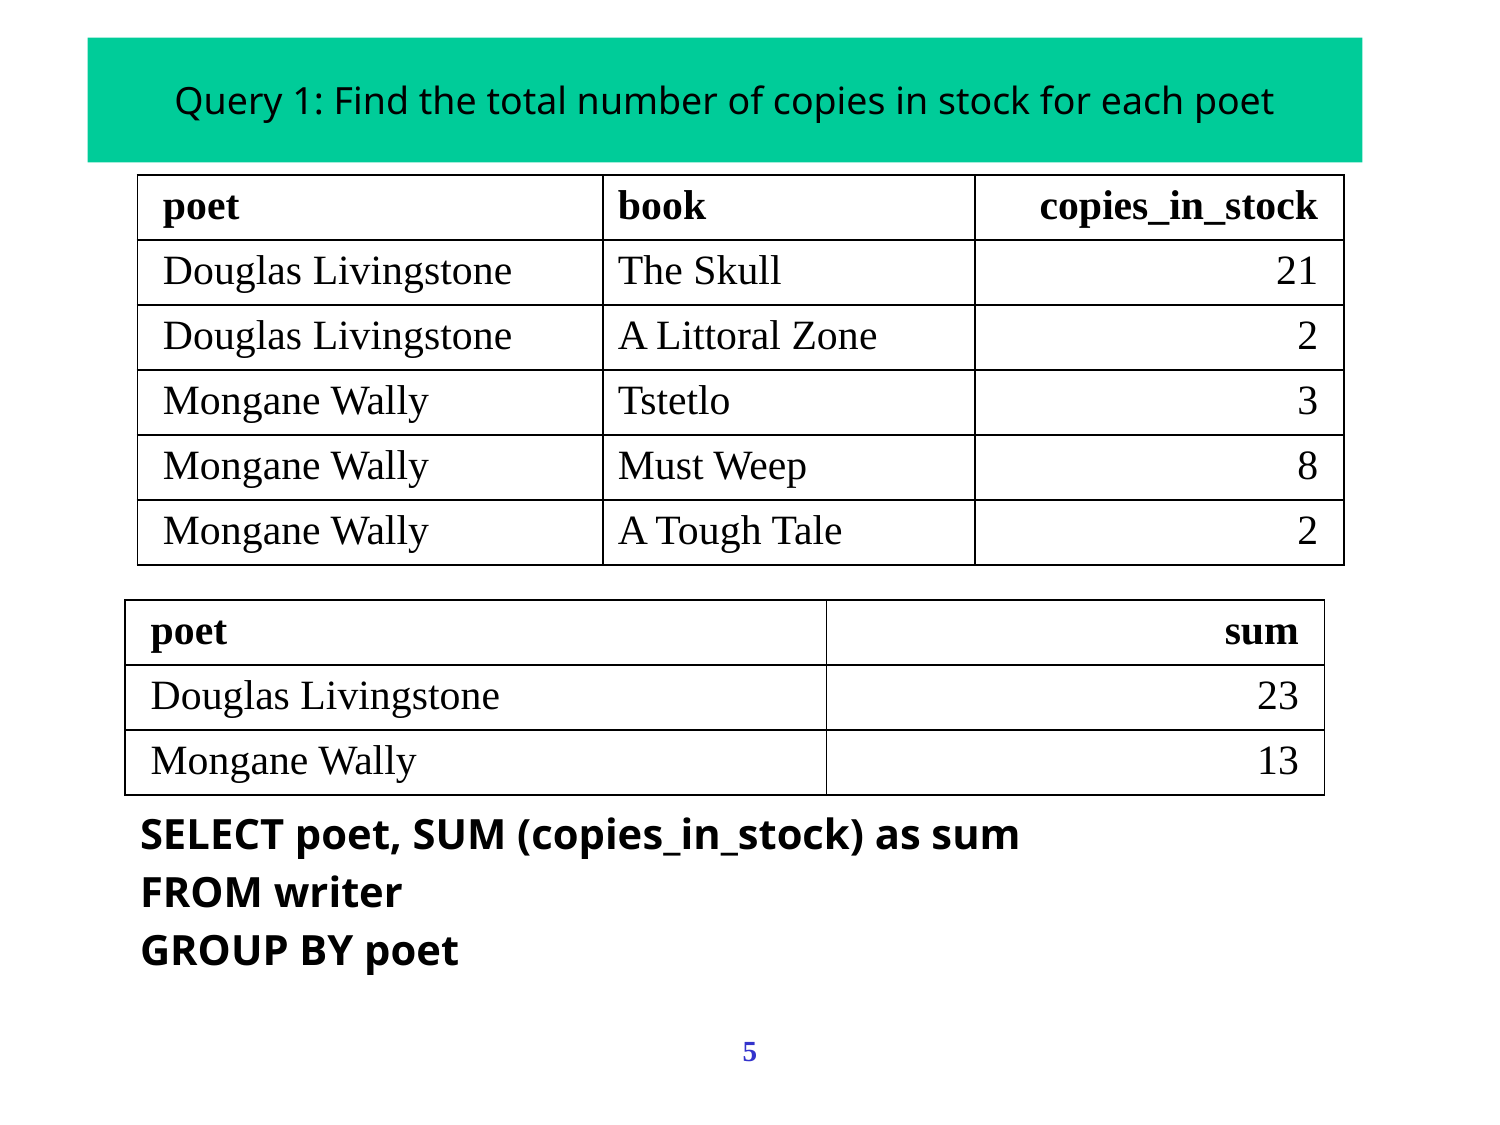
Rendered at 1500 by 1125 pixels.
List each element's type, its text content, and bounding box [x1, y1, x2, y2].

table_header copies_in_stock [976, 176, 1343, 239]
footer 5 [74, 1024, 1426, 1101]
table_cell Douglas Livingstone [138, 306, 602, 369]
table_header book [604, 176, 974, 239]
table_cell Douglas Livingstone [126, 666, 826, 729]
list SELECT poet, SUM (copies_in_stock) as sum FROM writer GROUP BY poet [125, 800, 1113, 996]
table_cell A Littoral Zone [604, 306, 974, 369]
table_header poet [126, 601, 826, 664]
title Query 1: Find the total number of copies in stock for each poet [87, 37, 1363, 163]
table_cell Mongane Wally [138, 436, 602, 499]
table_cell Tstetlo [604, 371, 974, 434]
table_cell 8 [976, 436, 1343, 499]
table_cell 2 [976, 501, 1343, 564]
table_cell 13 [827, 731, 1324, 794]
table_header poet [138, 176, 602, 239]
table_cell Must Weep [604, 436, 974, 499]
table_cell Mongane Wally [138, 501, 602, 564]
table_cell 21 [976, 241, 1343, 304]
table_cell A Tough Tale [604, 501, 974, 564]
table_cell 23 [827, 666, 1324, 729]
table_cell 3 [976, 371, 1343, 434]
table_cell Mongane Wally [126, 731, 826, 794]
table_cell 2 [976, 306, 1343, 369]
table_cell Mongane Wally [138, 371, 602, 434]
table_cell The Skull [604, 241, 974, 304]
table_header sum [827, 601, 1324, 664]
table_cell Douglas Livingstone [138, 241, 602, 304]
